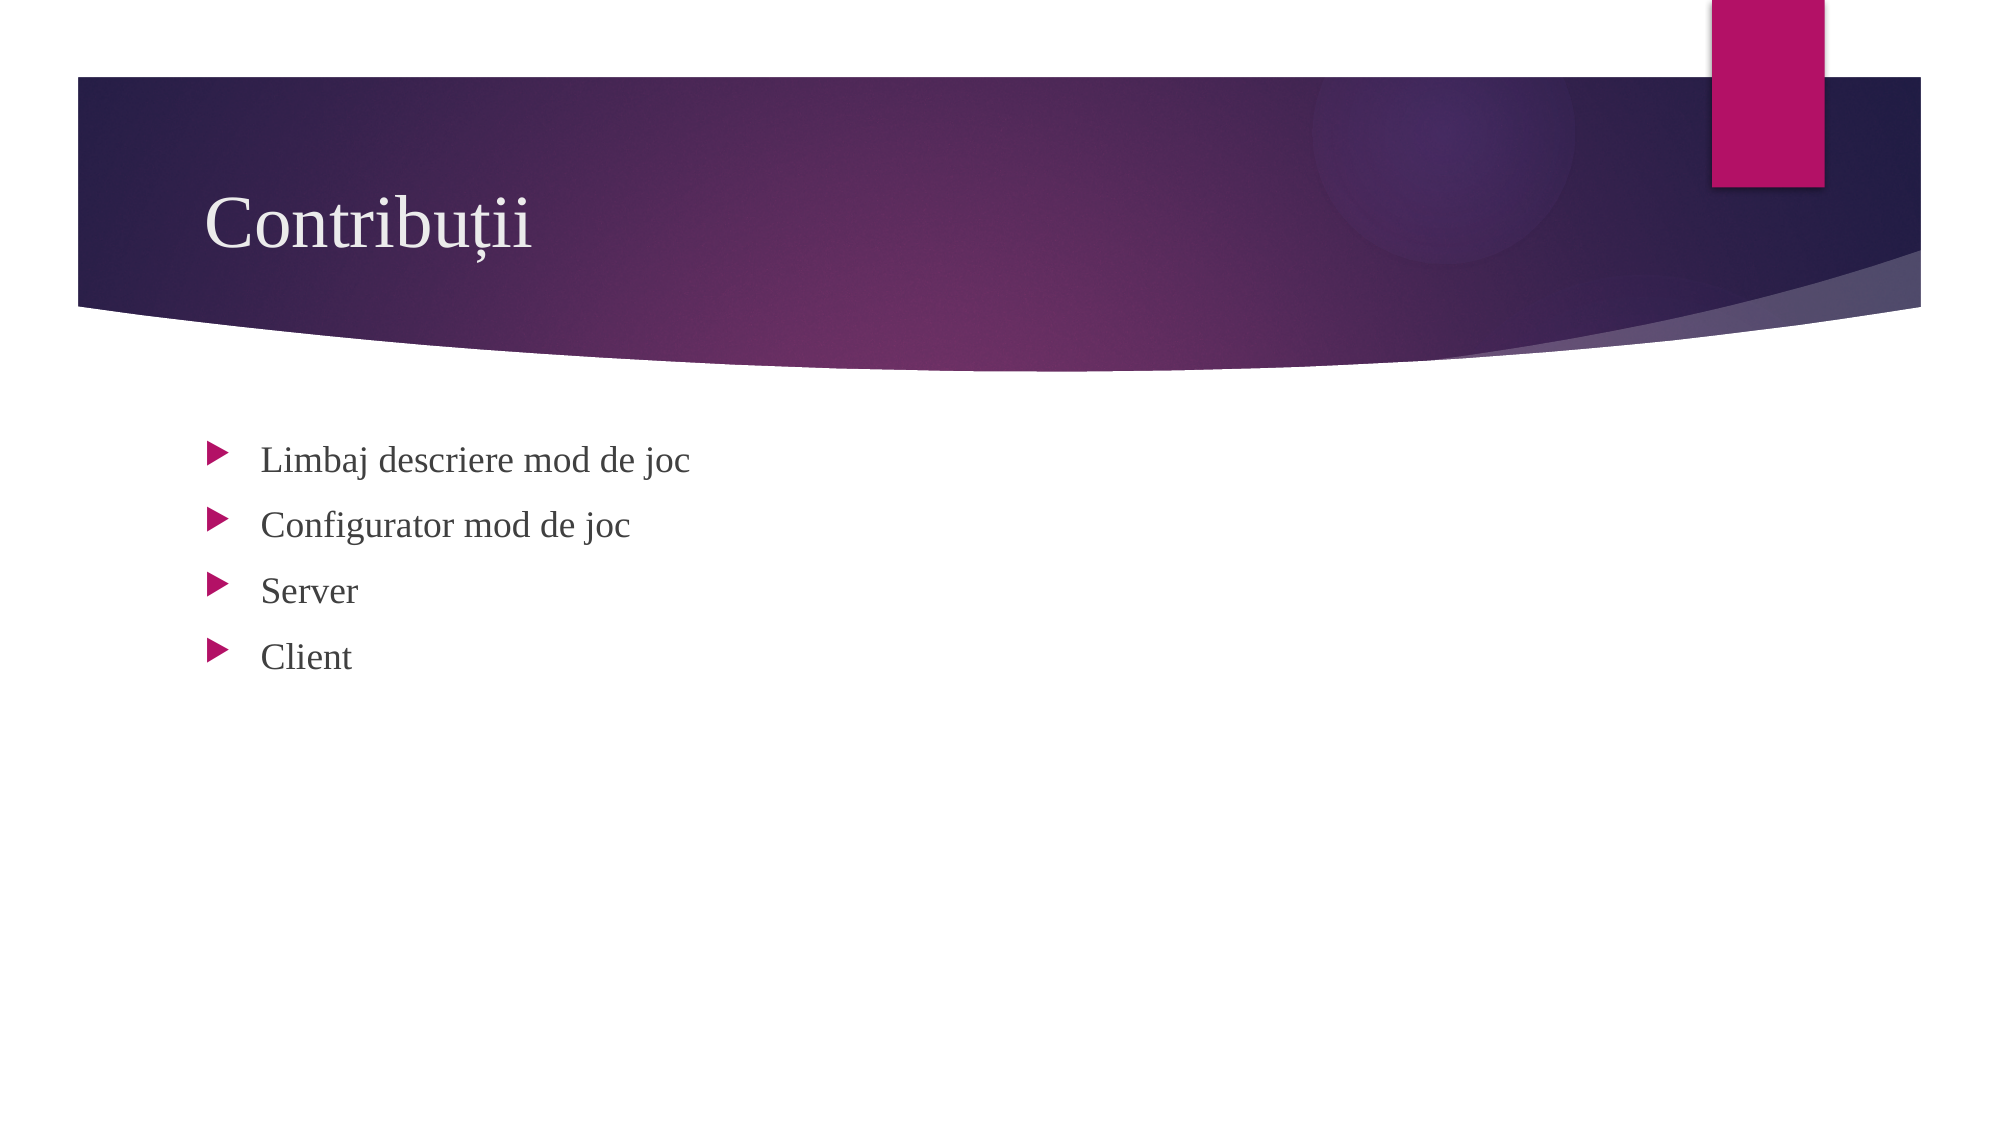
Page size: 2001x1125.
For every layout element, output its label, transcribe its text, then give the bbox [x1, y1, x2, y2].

list Limbaj descriere mod de joc Configurator mod de joc Server Client [189, 427, 1638, 988]
title Contribuții [189, 159, 1627, 276]
